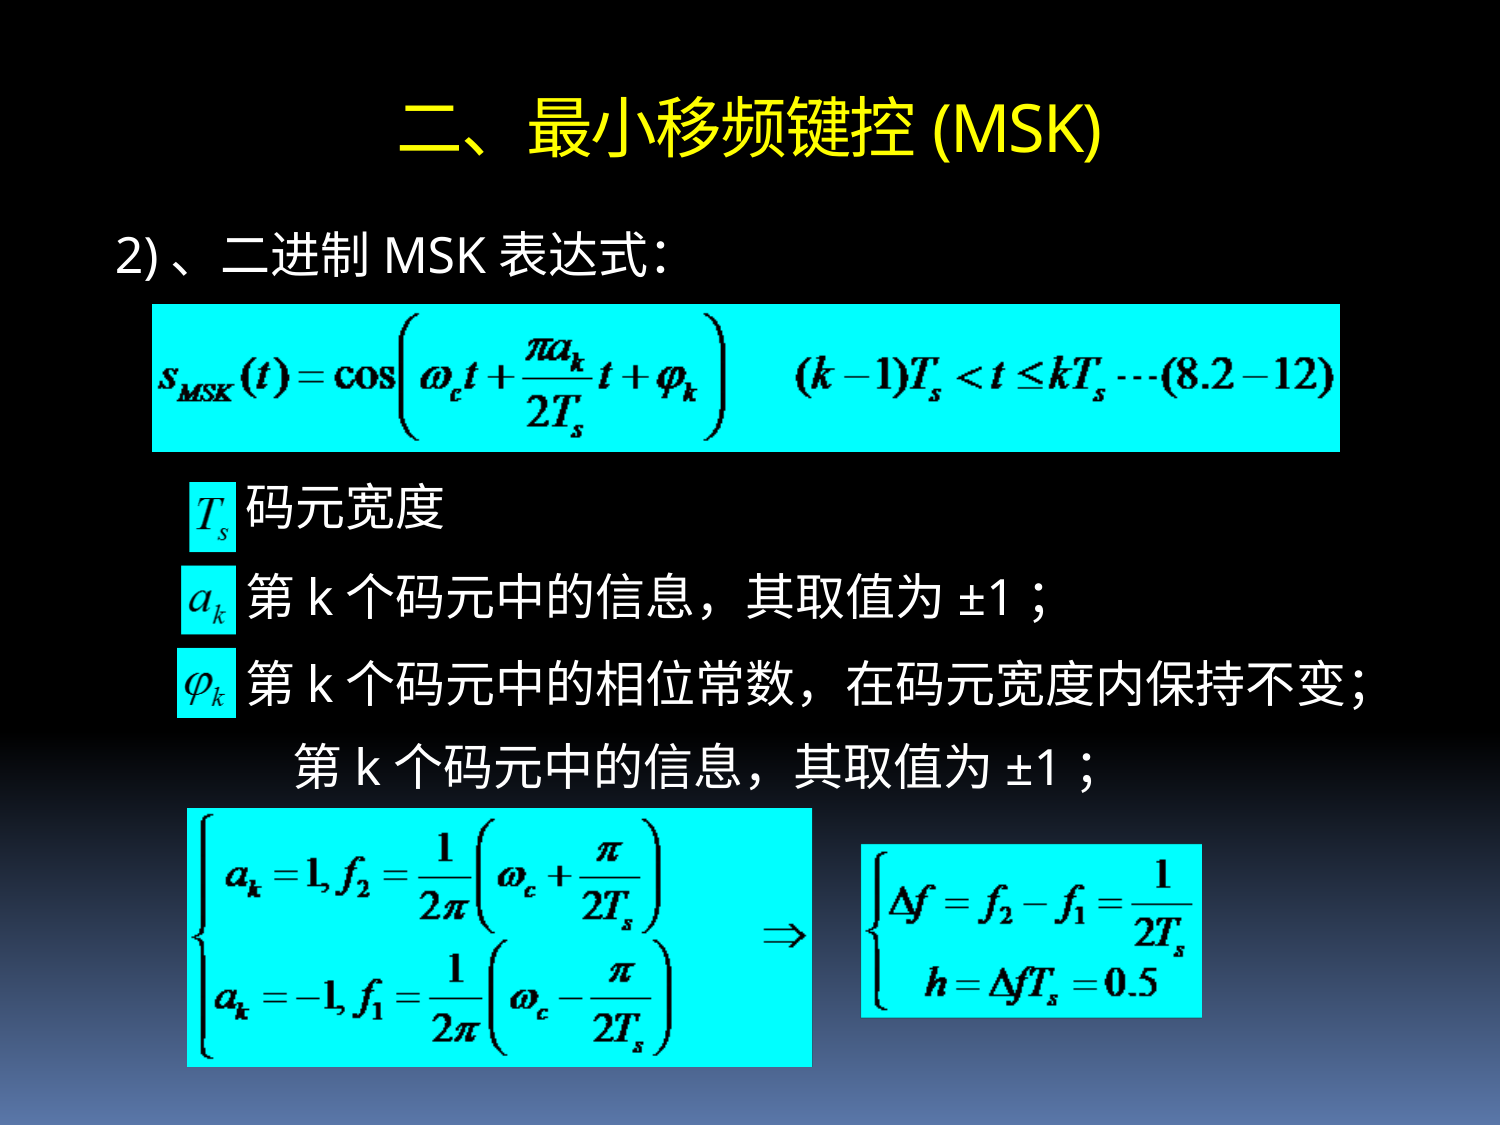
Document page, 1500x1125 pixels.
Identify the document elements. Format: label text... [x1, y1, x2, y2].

picture [187, 808, 1202, 1067]
text_box 2)、二进制MSK表达式： [100, 216, 1459, 291]
picture [176, 482, 236, 719]
text_box 第k个码元中的相位常数，在码元宽度内保持不变； [245, 645, 1447, 720]
picture [151, 304, 1341, 452]
title 二、最小移频键控(MSK) [112, 78, 1388, 282]
text_box 第k个码元中的信息，其取值为±1； [277, 727, 1140, 801]
text_box 第k个码元中的信息，其取值为±1； [245, 558, 1093, 634]
text_box 码元宽度 [230, 468, 597, 543]
